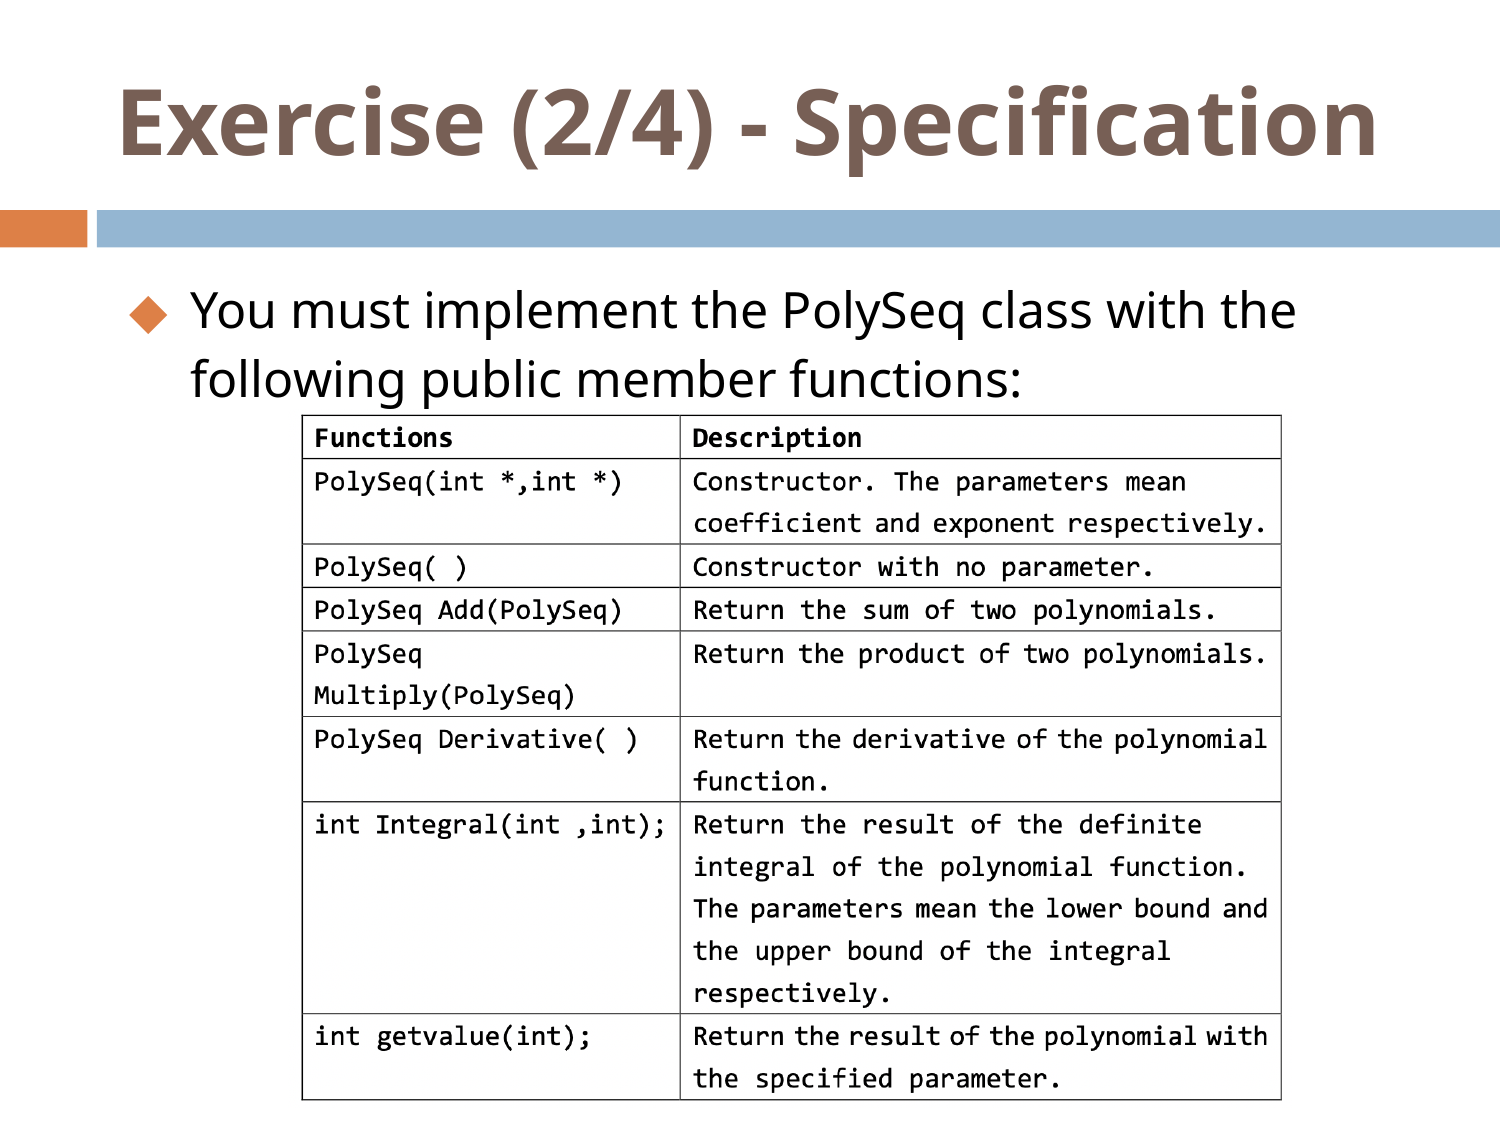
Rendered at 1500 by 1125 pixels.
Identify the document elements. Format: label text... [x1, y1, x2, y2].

text_box You must implement the PolySeq class with the following public member functions: [100, 262, 1408, 1071]
title Exercise (2/4) - Specification [100, 37, 1438, 200]
picture [288, 409, 1292, 1108]
